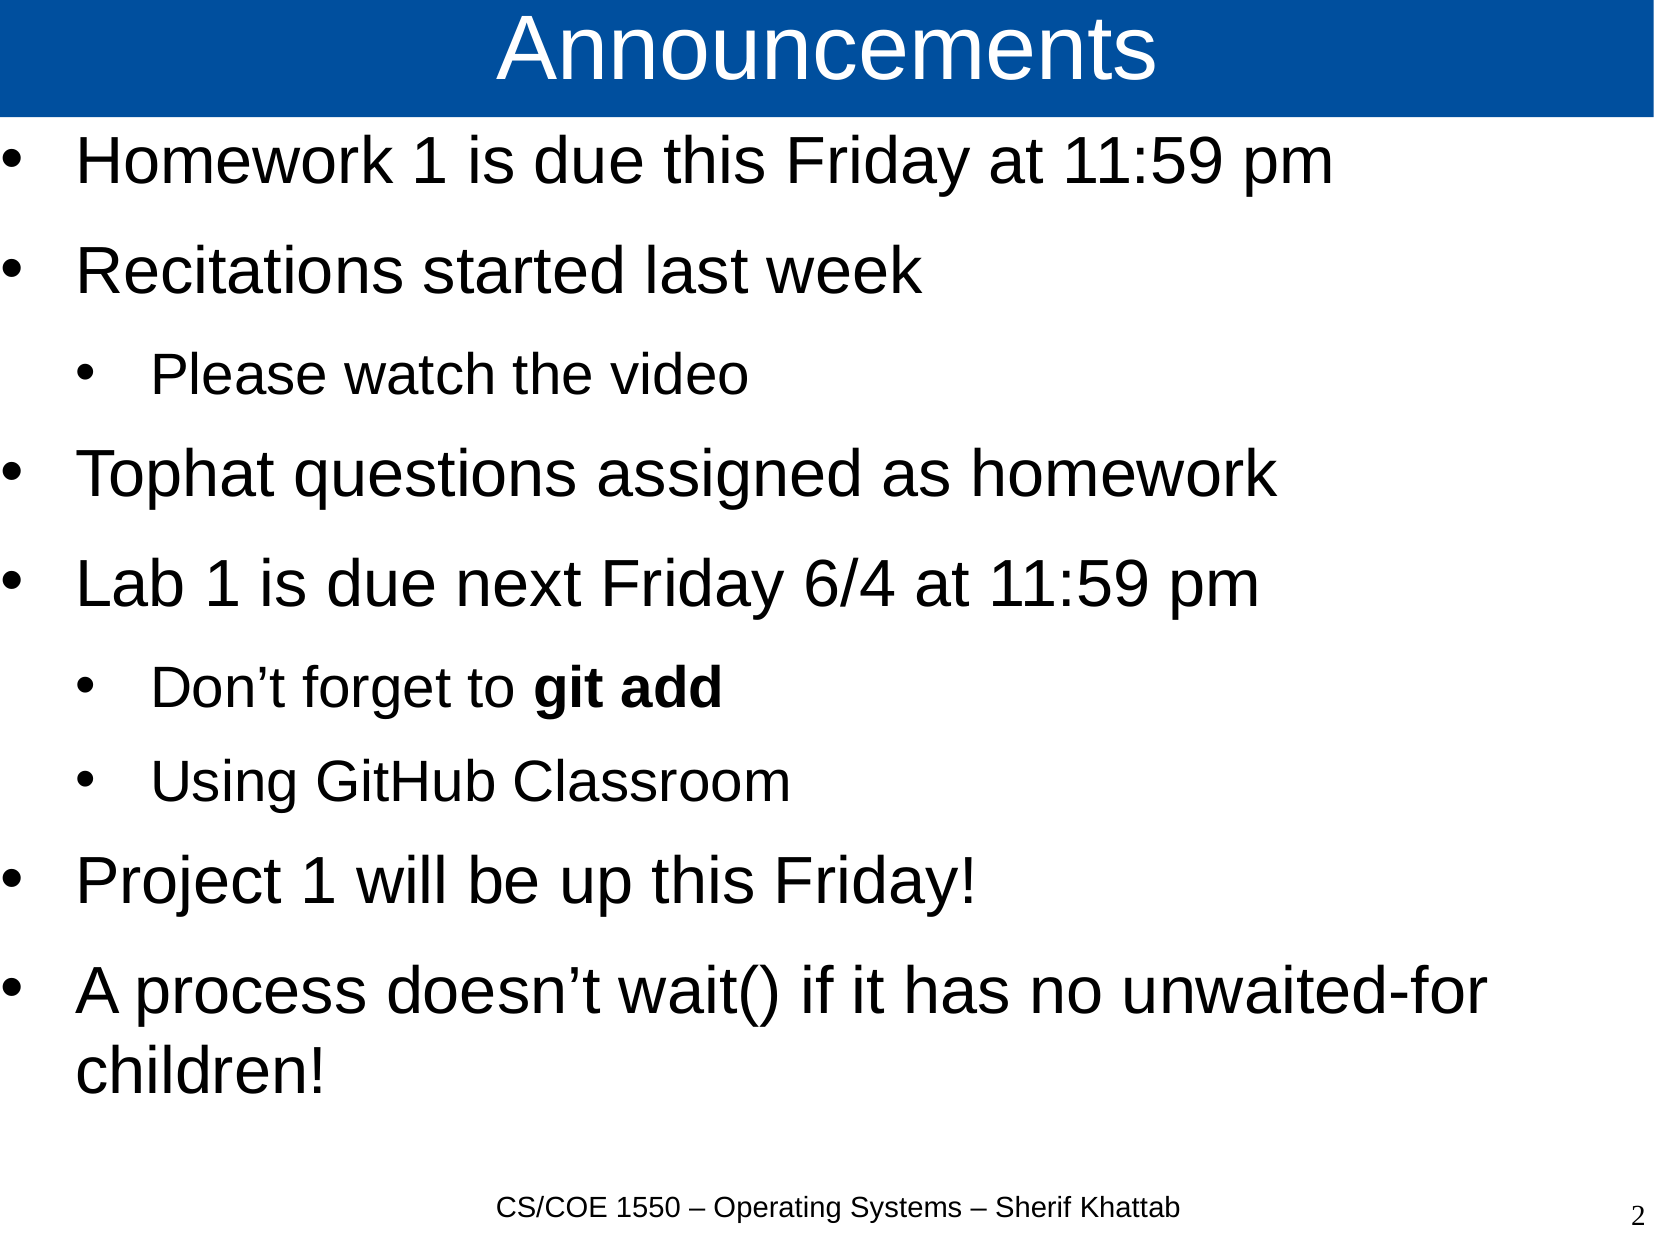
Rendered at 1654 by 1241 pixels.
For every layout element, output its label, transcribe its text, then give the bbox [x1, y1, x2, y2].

slide_number 2 [1265, 1198, 1647, 1241]
title Announcements [0, 0, 1654, 117]
footer CS/COE 1550 – Operating Systems – Sherif Khattab [460, 1190, 1217, 1241]
list Homework 1 is due this Friday at 11:59 pm Recitations started last week Please watch the video Tophat questions assigned as homework Lab 1 is due next Friday 6/4 at 11:59 pm Don’t forget to git add Using GitHub Classroom Project 1 will be up this Friday! A process doesn’t wait() if it has no unwaited-for children! [0, 117, 1654, 1195]
